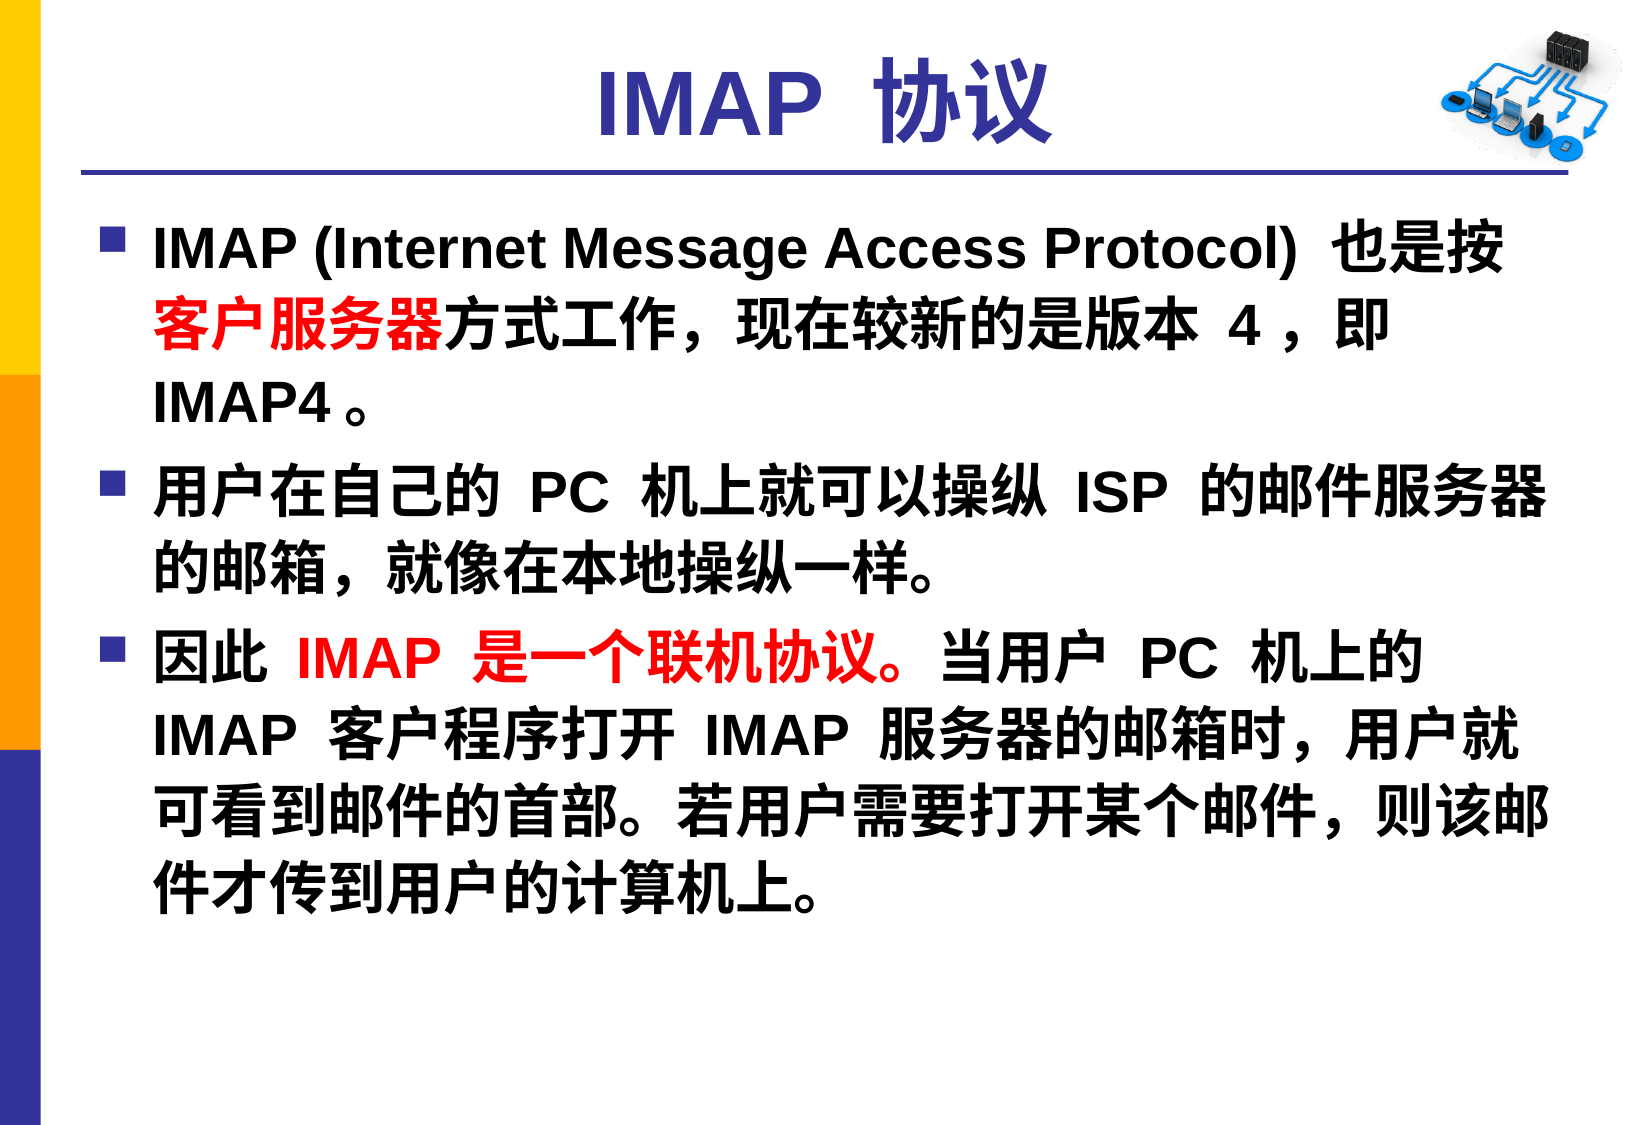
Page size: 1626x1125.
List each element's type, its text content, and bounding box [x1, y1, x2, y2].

title IMAP 协议 [81, 30, 1569, 161]
picture [1438, 30, 1624, 165]
list IMAP (Internet Message Access Protocol) 也是按客户服务器方式工作，现在较新的是版本 4，即 IMAP4。 用户在自己的 PC 机上就可以操纵 ISP 的邮件服务器的邮箱，就像在本地操纵一样。 因此 IMAP 是一个联机协议。当用户 PC 机上的 IMAP 客户程序打开 IMAP 服务器的邮箱时，用户就可看到邮件的首部。若用户需要打开某个邮件，则该邮件才传到用户的计算机上。 [81, 196, 1569, 1006]
